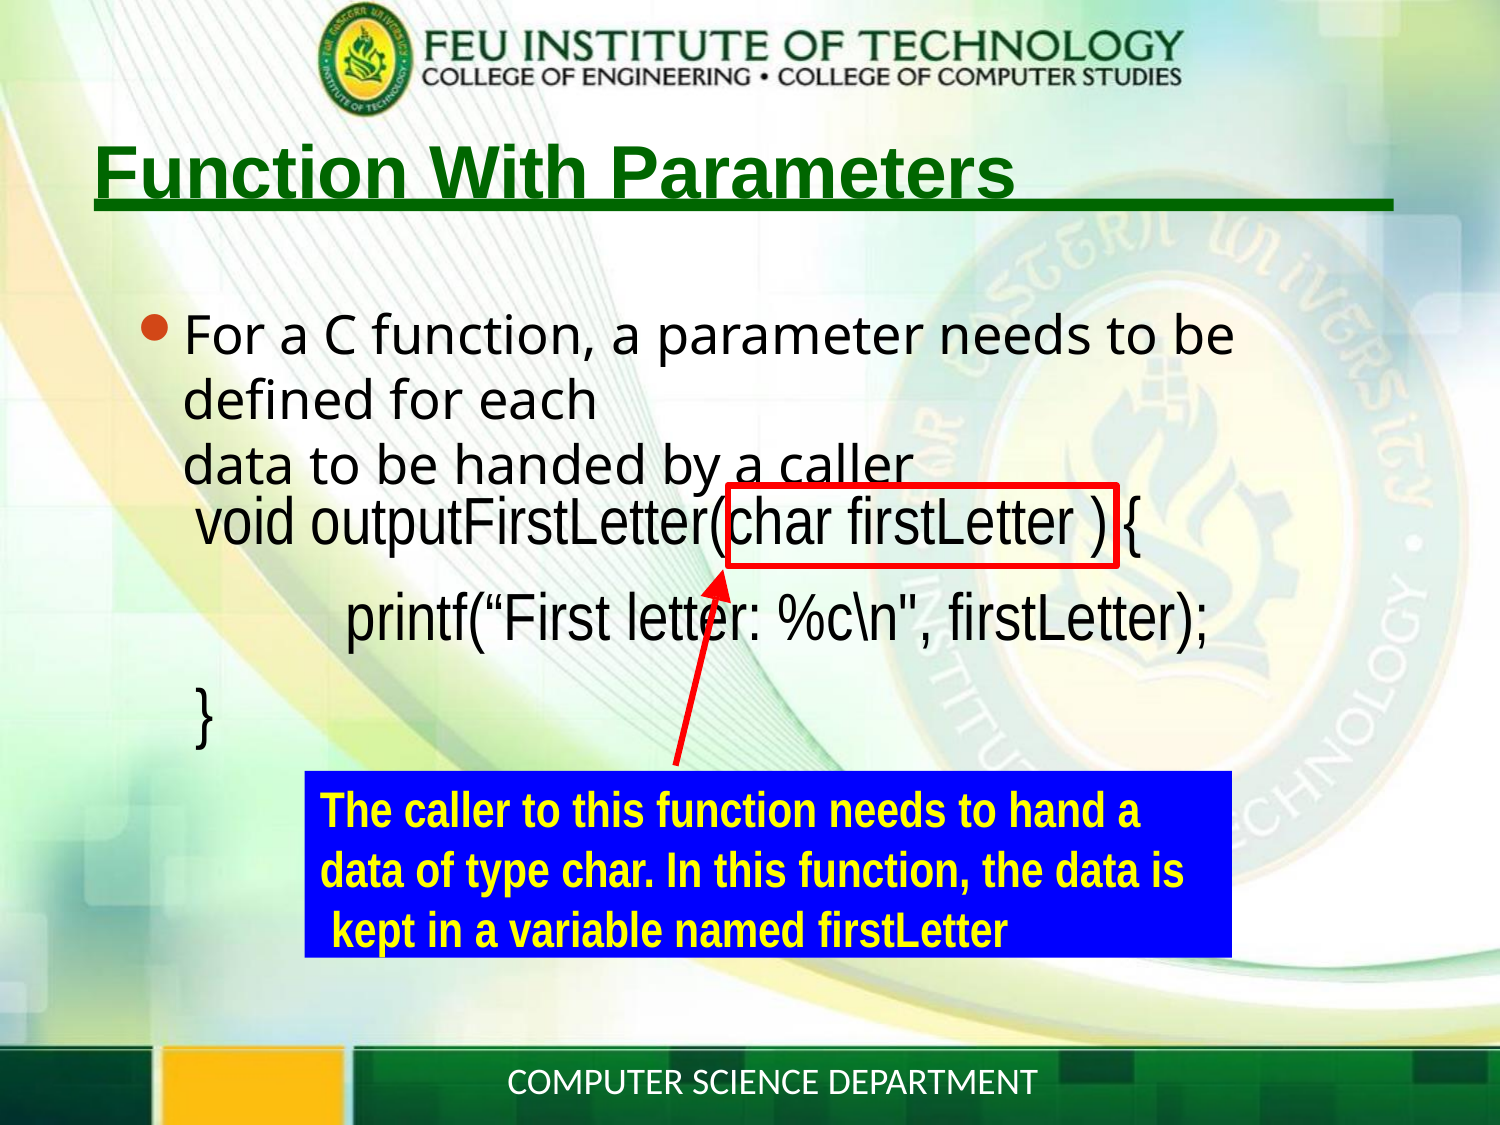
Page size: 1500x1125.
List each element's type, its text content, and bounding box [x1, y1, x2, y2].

text_box [727, 485, 1117, 567]
text_box For a C function, a parameter needs to be defined for each data to be handed by a caller [135, 300, 1321, 496]
text_box void outputFirstLetter(char firstLetter ) { printf(“First letter: %c\n", firstLetter); } [193, 477, 1212, 750]
text_box The caller to this function needs to hand a data of type char. In this function, the data is kept in a variable named firstLetter [304, 770, 1232, 958]
text_box [965, 0, 1109, 74]
title Function With Parameters [56, 74, 1406, 262]
picture [0, 0, 1500, 1125]
text_box [672, 569, 731, 767]
